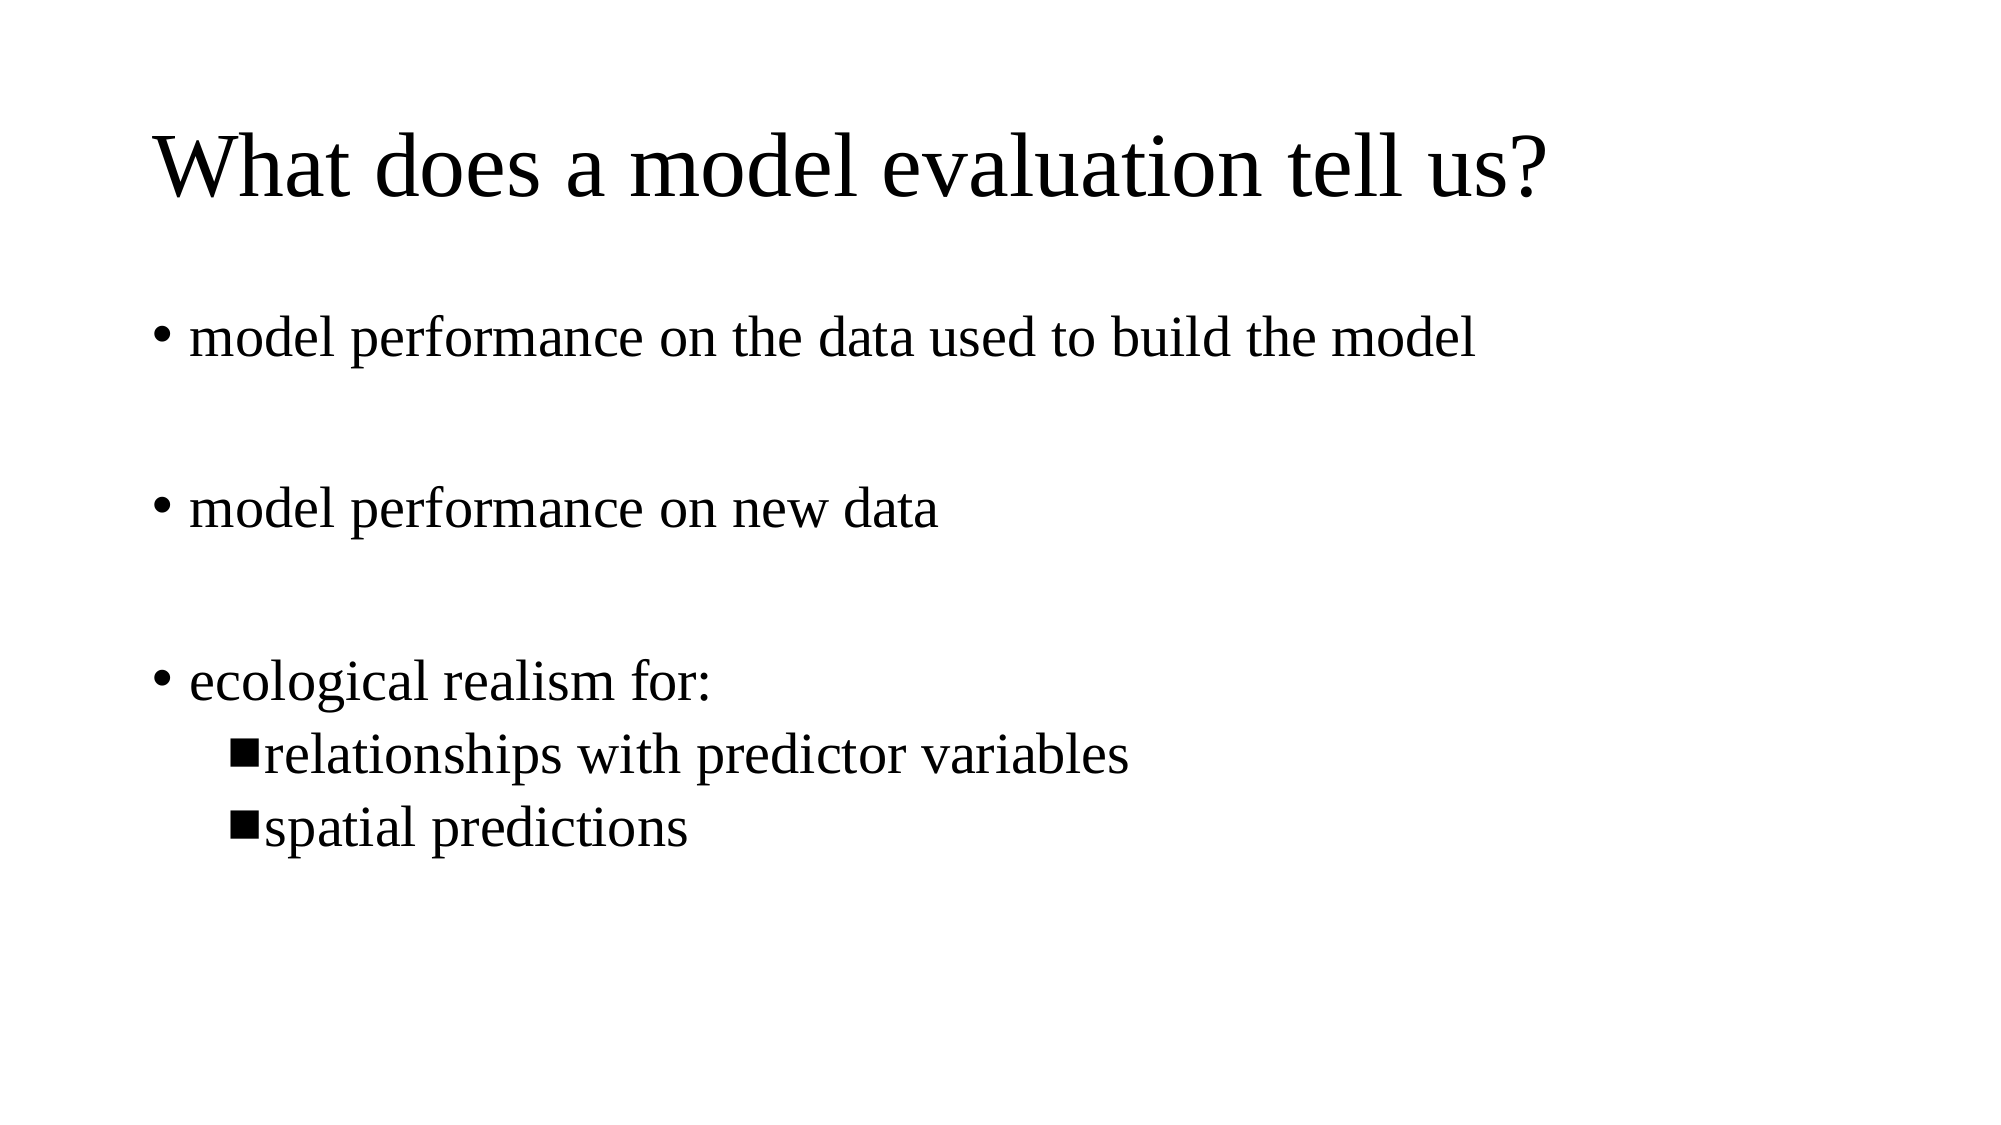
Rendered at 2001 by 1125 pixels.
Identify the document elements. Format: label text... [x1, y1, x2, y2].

title What does a model evaluation tell us? [37, 20, 1679, 293]
text_box model performance on the data used to build the model model performance on new data ecological realism for: relationships with predictor variables spatial predictions [150, 296, 1479, 858]
